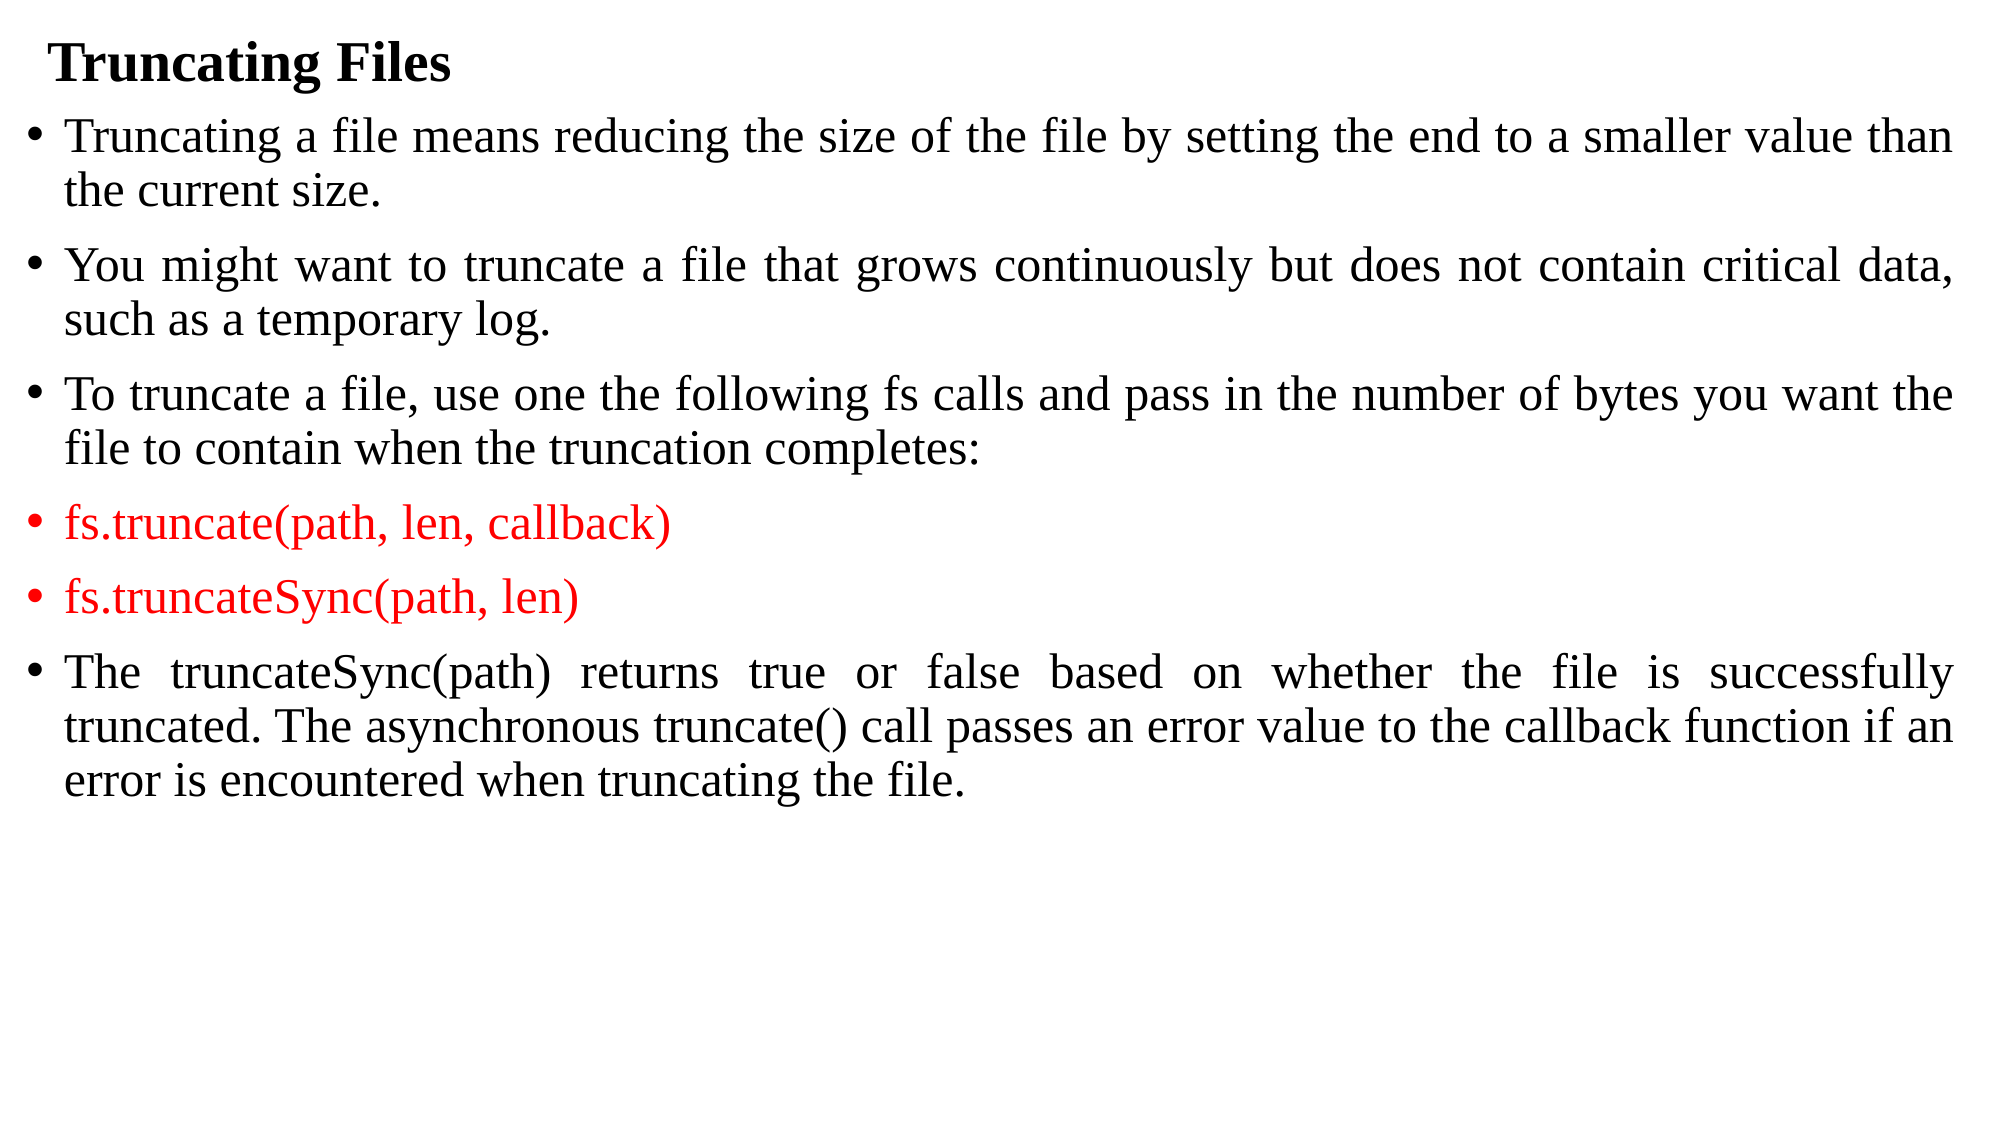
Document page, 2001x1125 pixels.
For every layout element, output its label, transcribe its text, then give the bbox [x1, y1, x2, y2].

title Truncating Files [32, 24, 1863, 102]
list Truncating a file means reducing the size of the file by setting the end to a smaller value than the current size. You might want to truncate a file that grows continuously but does not contain critical data, such as a temporary log. To truncate a file, use one the following fs calls and pass in the number of bytes you want the file to contain when the truncation completes: fs.truncate(path, len, callback) fs.truncateSync(path, len) The truncateSync(path) returns true or false based on whether the file is successfully truncated. The asynchronous truncate() call passes an error value to the callback function if an error is encountered when truncating the file. [11, 102, 1971, 1125]
